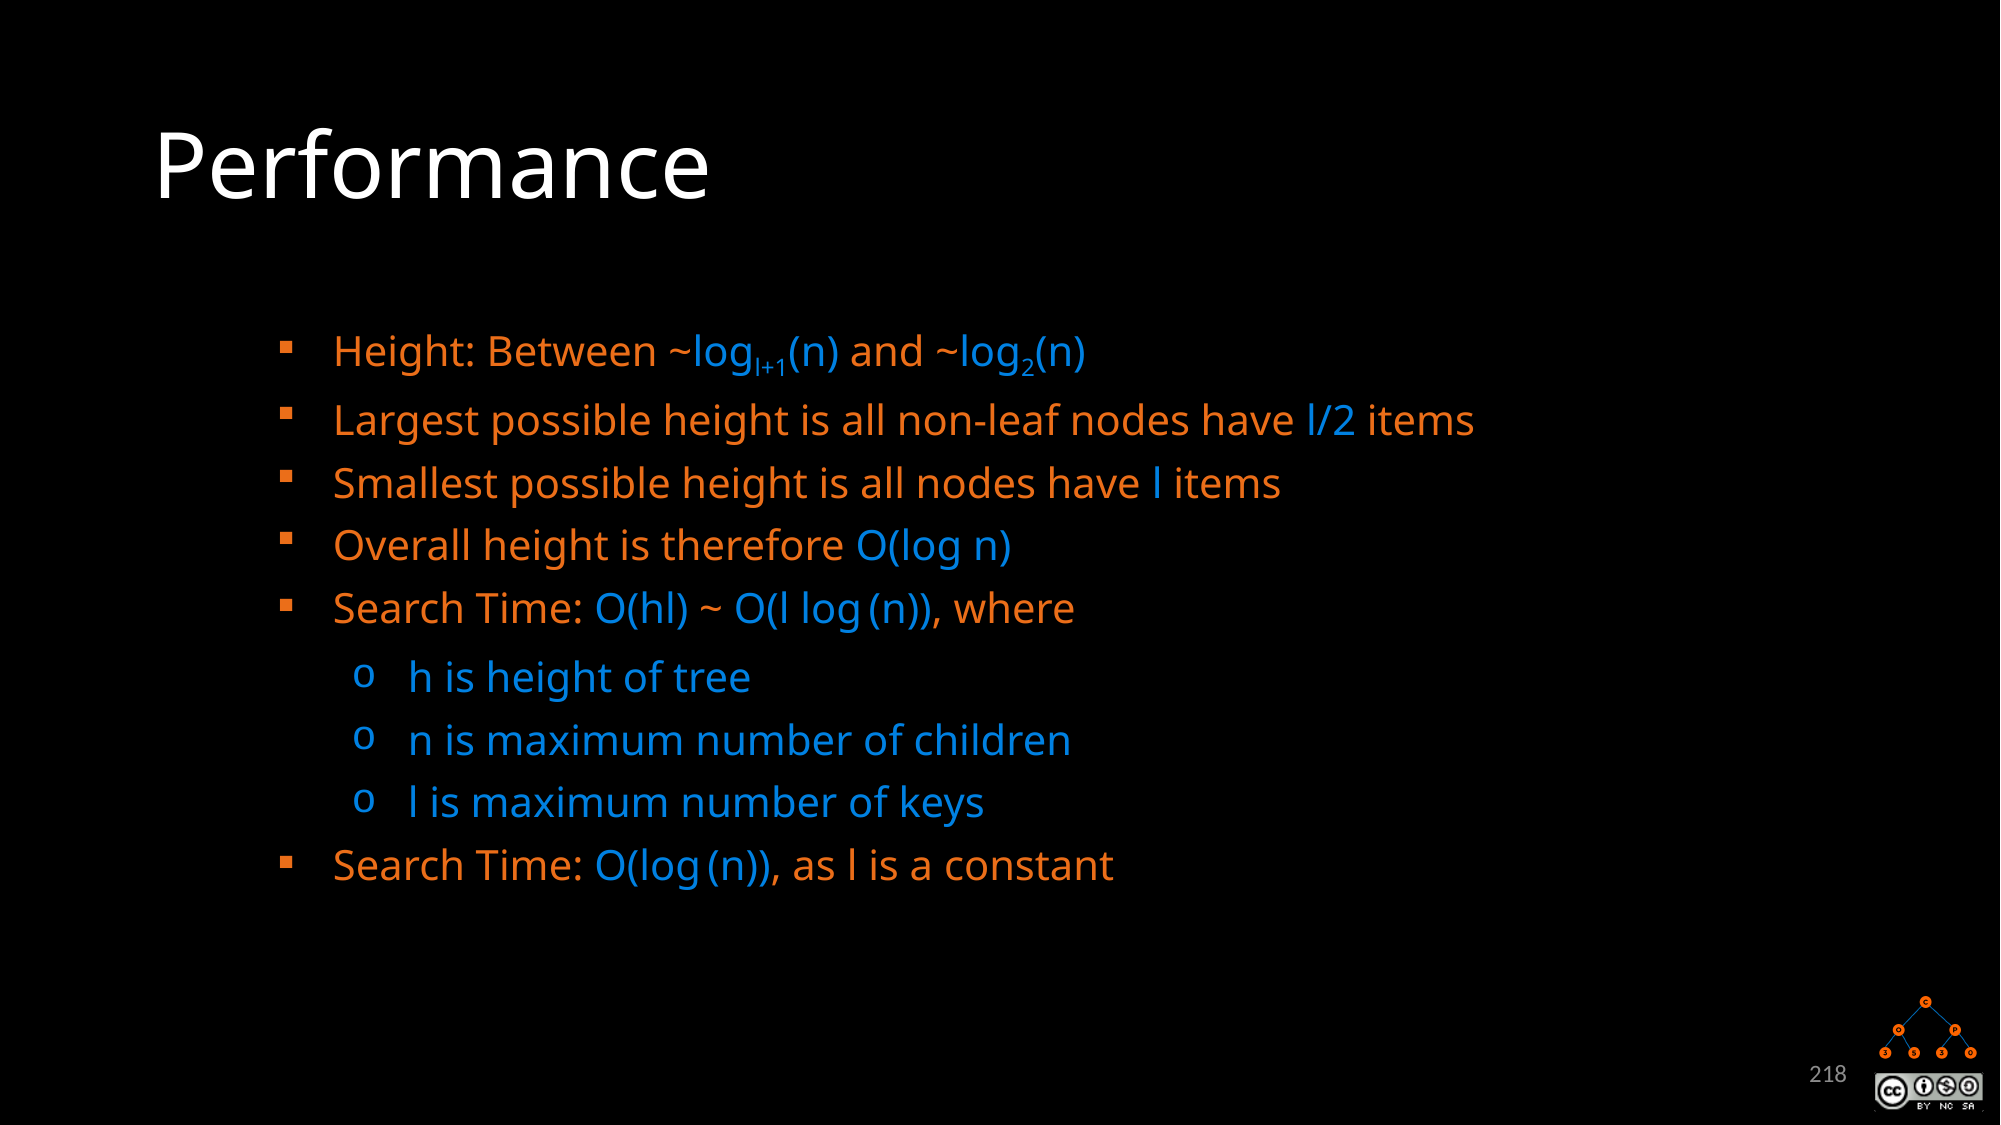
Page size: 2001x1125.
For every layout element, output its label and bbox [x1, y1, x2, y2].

text_box [261, 317, 1624, 978]
slide_number [1412, 1042, 1859, 1103]
text_box [1859, 988, 1998, 1112]
title [137, 59, 1863, 278]
